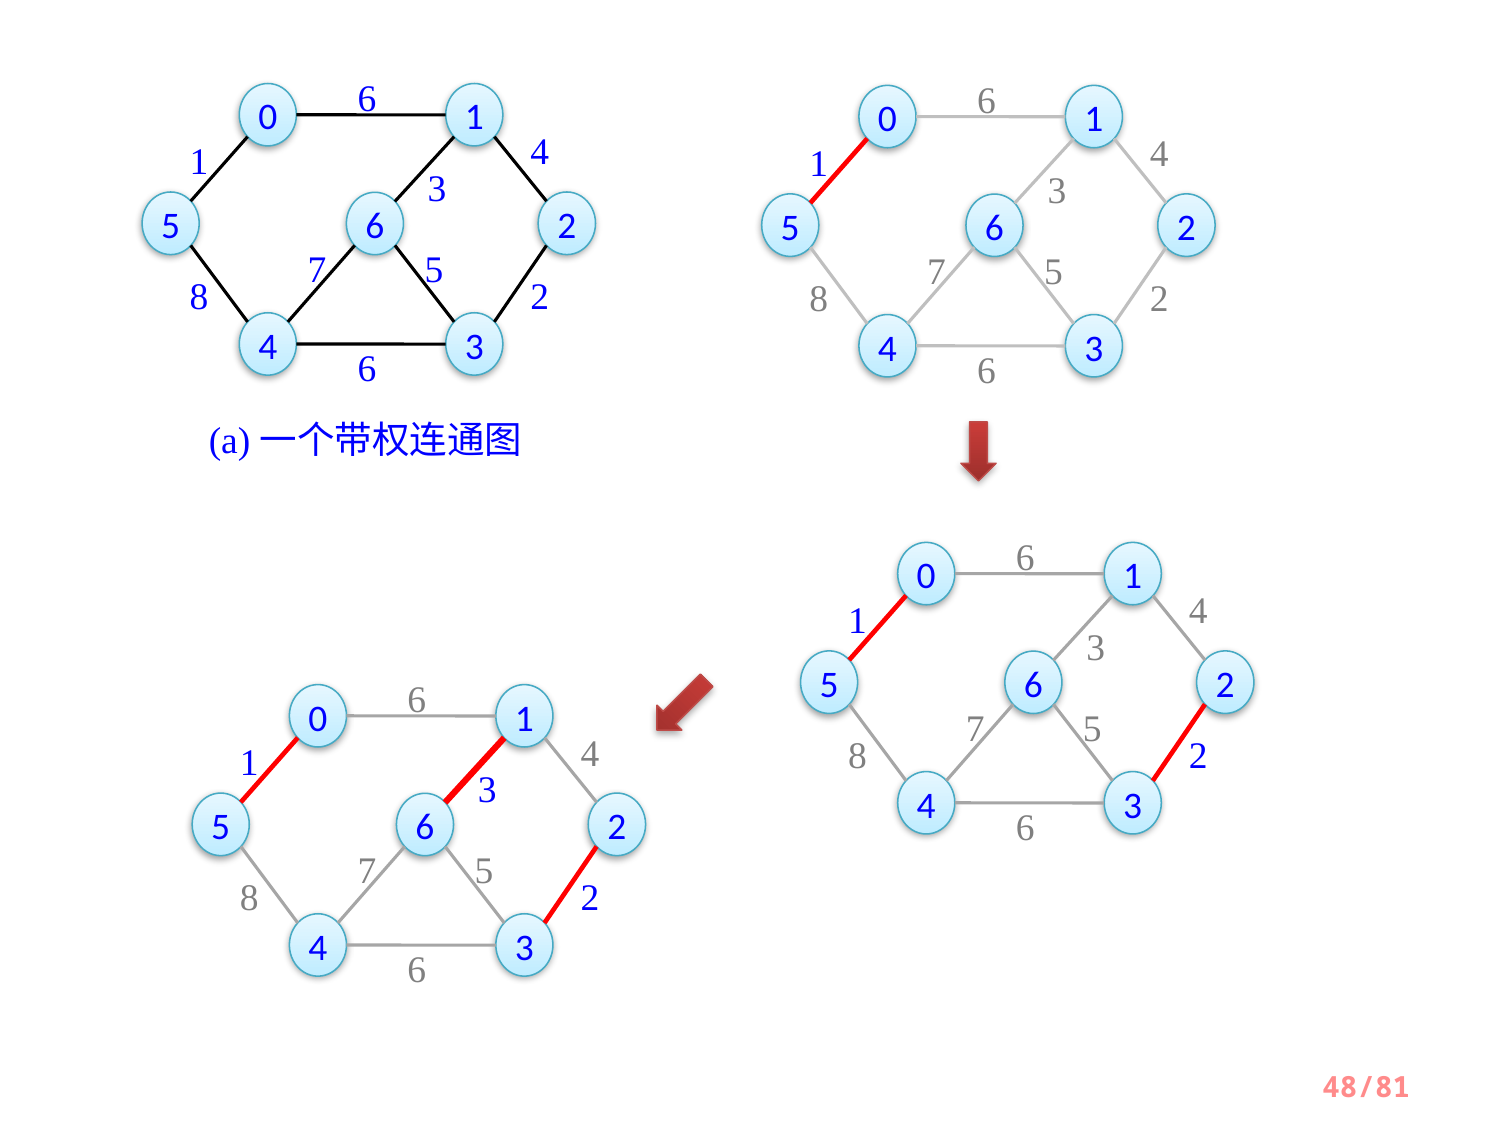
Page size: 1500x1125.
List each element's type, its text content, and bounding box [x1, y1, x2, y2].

text_box 2 [519, 271, 561, 313]
text_box 7 [954, 704, 996, 745]
text_box 6 [345, 191, 405, 256]
text_box 5 [413, 245, 455, 287]
text_box 2 [537, 191, 597, 256]
text_box (a)一个带权连通图 [199, 415, 532, 457]
text_box 6 [965, 193, 1024, 258]
text_box 7 [296, 245, 338, 287]
text_box 1 [444, 82, 504, 147]
text_box 8 [798, 273, 839, 315]
slide_number 48/81 [1074, 1057, 1425, 1118]
text_box 2 [1177, 730, 1219, 772]
text_box 6 [396, 675, 438, 715]
text_box 6 [396, 946, 438, 986]
text_box 5 [799, 650, 859, 715]
text_box 8 [837, 730, 878, 772]
text_box 4 [288, 912, 348, 977]
text_box 4 [1139, 129, 1180, 171]
text_box 1 [178, 136, 220, 178]
text_box 5 [1071, 704, 1113, 745]
text_box 2 [1139, 273, 1180, 315]
text_box 7 [916, 247, 957, 288]
text_box 6 [395, 792, 455, 857]
text_box 6 [346, 344, 388, 385]
text_box 3 [1075, 622, 1116, 664]
text_box 6 [965, 75, 1007, 116]
text_box 1 [228, 737, 270, 779]
text_box 4 [858, 313, 917, 378]
text_box 6 [1004, 650, 1063, 715]
text_box 3 [466, 764, 508, 806]
text_box 5 [463, 846, 505, 888]
text_box 3 [1064, 313, 1124, 378]
text_box 7 [346, 846, 388, 888]
text_box [656, 673, 714, 731]
text_box 6 [1004, 803, 1046, 844]
text_box 0 [858, 84, 917, 149]
text_box 2 [569, 872, 611, 914]
text_box 1 [495, 683, 554, 748]
text_box 0 [238, 82, 298, 147]
text_box 6 [965, 346, 1007, 387]
text_box 8 [178, 271, 220, 313]
text_box 3 [416, 163, 458, 205]
text_box 5 [1033, 247, 1074, 288]
text_box 8 [228, 872, 270, 914]
text_box 0 [896, 541, 956, 606]
text_box 1 [798, 138, 839, 180]
text_box 2 [1195, 650, 1255, 715]
text_box 3 [1036, 165, 1078, 207]
text_box 4 [569, 728, 611, 770]
text_box 1 [1103, 541, 1163, 606]
text_box 4 [1177, 586, 1219, 628]
text_box 3 [495, 912, 554, 977]
text_box 4 [519, 127, 561, 169]
text_box 3 [444, 311, 504, 376]
text_box 1 [837, 595, 878, 637]
text_box 5 [760, 193, 820, 258]
text_box 5 [191, 792, 251, 857]
text_box 1 [1064, 84, 1124, 149]
text_box 6 [1004, 532, 1046, 573]
text_box 2 [1157, 193, 1216, 258]
text_box 4 [896, 770, 956, 835]
text_box 6 [346, 74, 388, 114]
text_box 0 [288, 683, 348, 748]
text_box 2 [587, 792, 647, 857]
text_box 5 [141, 191, 200, 256]
text_box 4 [238, 311, 298, 376]
text_box [960, 421, 997, 482]
text_box 3 [1103, 770, 1163, 835]
